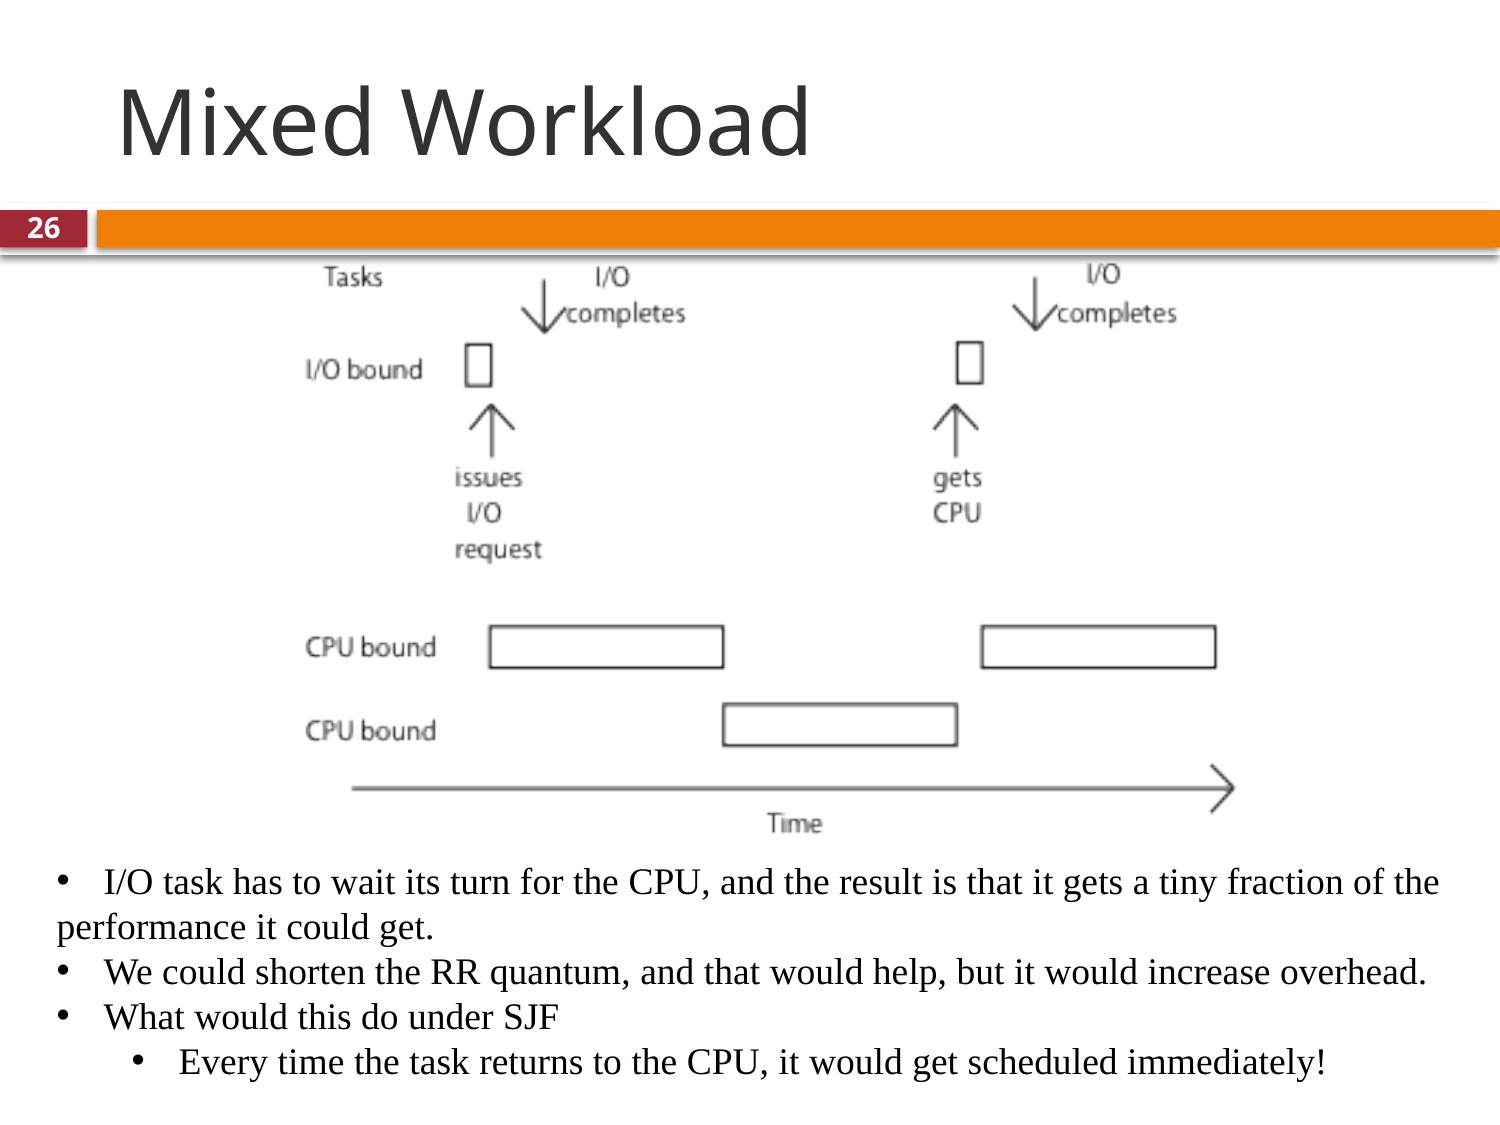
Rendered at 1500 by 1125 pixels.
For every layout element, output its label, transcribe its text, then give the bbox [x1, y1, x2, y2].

text_box I/O task has to wait its turn for the CPU, and the result is that it gets a tiny fraction of the performance it could get. We could shorten the RR quantum, and that would help, but it would increase overhead. What would this do under SJF Every time the task returns to the CPU, it would get scheduled immediately! [41, 849, 1467, 1125]
title Mixed Workload [100, 37, 1438, 200]
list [218, 228, 1320, 867]
slide_number 26 [0, 208, 88, 249]
